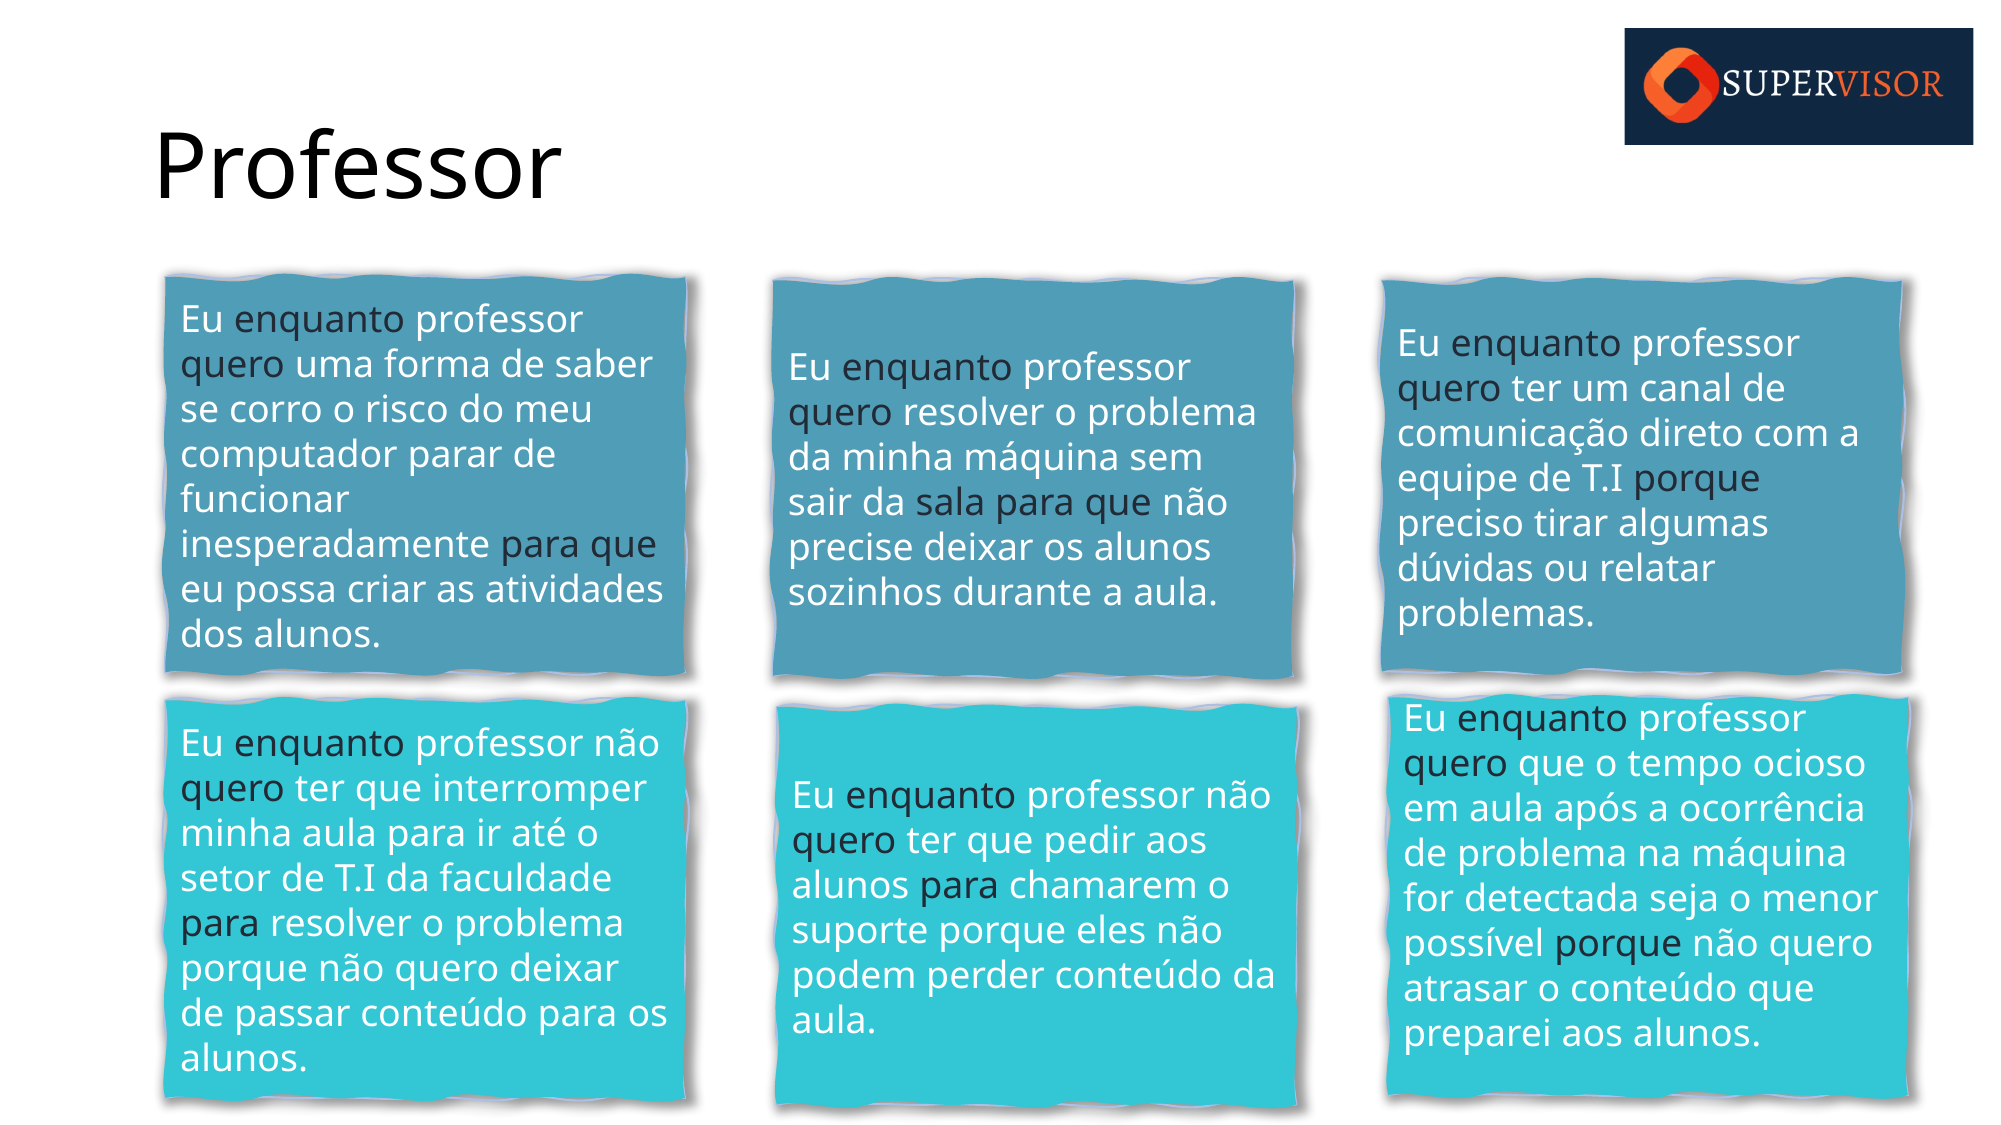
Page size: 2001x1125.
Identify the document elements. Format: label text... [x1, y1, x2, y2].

title Professor [137, 59, 1863, 278]
text_box Eu enquanto professor não quero ter que pedir aos alunos para chamarem o suporte porque eles não podem perder conteúdo da aula. [773, 703, 1302, 1109]
text_box Eu enquanto professor quero ter um canal de comunicação direto com a equipe de T.I porque preciso tirar algumas dúvidas ou relatar problemas. [1377, 276, 1907, 676]
text_box Eu enquanto professor quero uma forma de saber se corro o risco do meu computador parar de funcionar inesperadamente para que eu possa criar as atividades dos alunos. [161, 273, 689, 677]
picture [1624, 28, 1974, 145]
text_box Eu enquanto professor não quero ter que interromper minha aula para ir até o setor de T.I da faculdade para resolver o problema porque não quero deixar de passar conteúdo para os alunos. [161, 696, 690, 1102]
text_box Eu enquanto professor quero resolver o problema da minha máquina sem sair da sala para que não precise deixar os alunos sozinhos durante a aula. [769, 276, 1297, 680]
text_box Eu enquanto professor quero que o tempo ocioso em aula após a ocorrência de problema na máquina for detectada seja o menor possível porque não quero atrasar o conteúdo que preparei aos alunos. [1384, 693, 1913, 1099]
